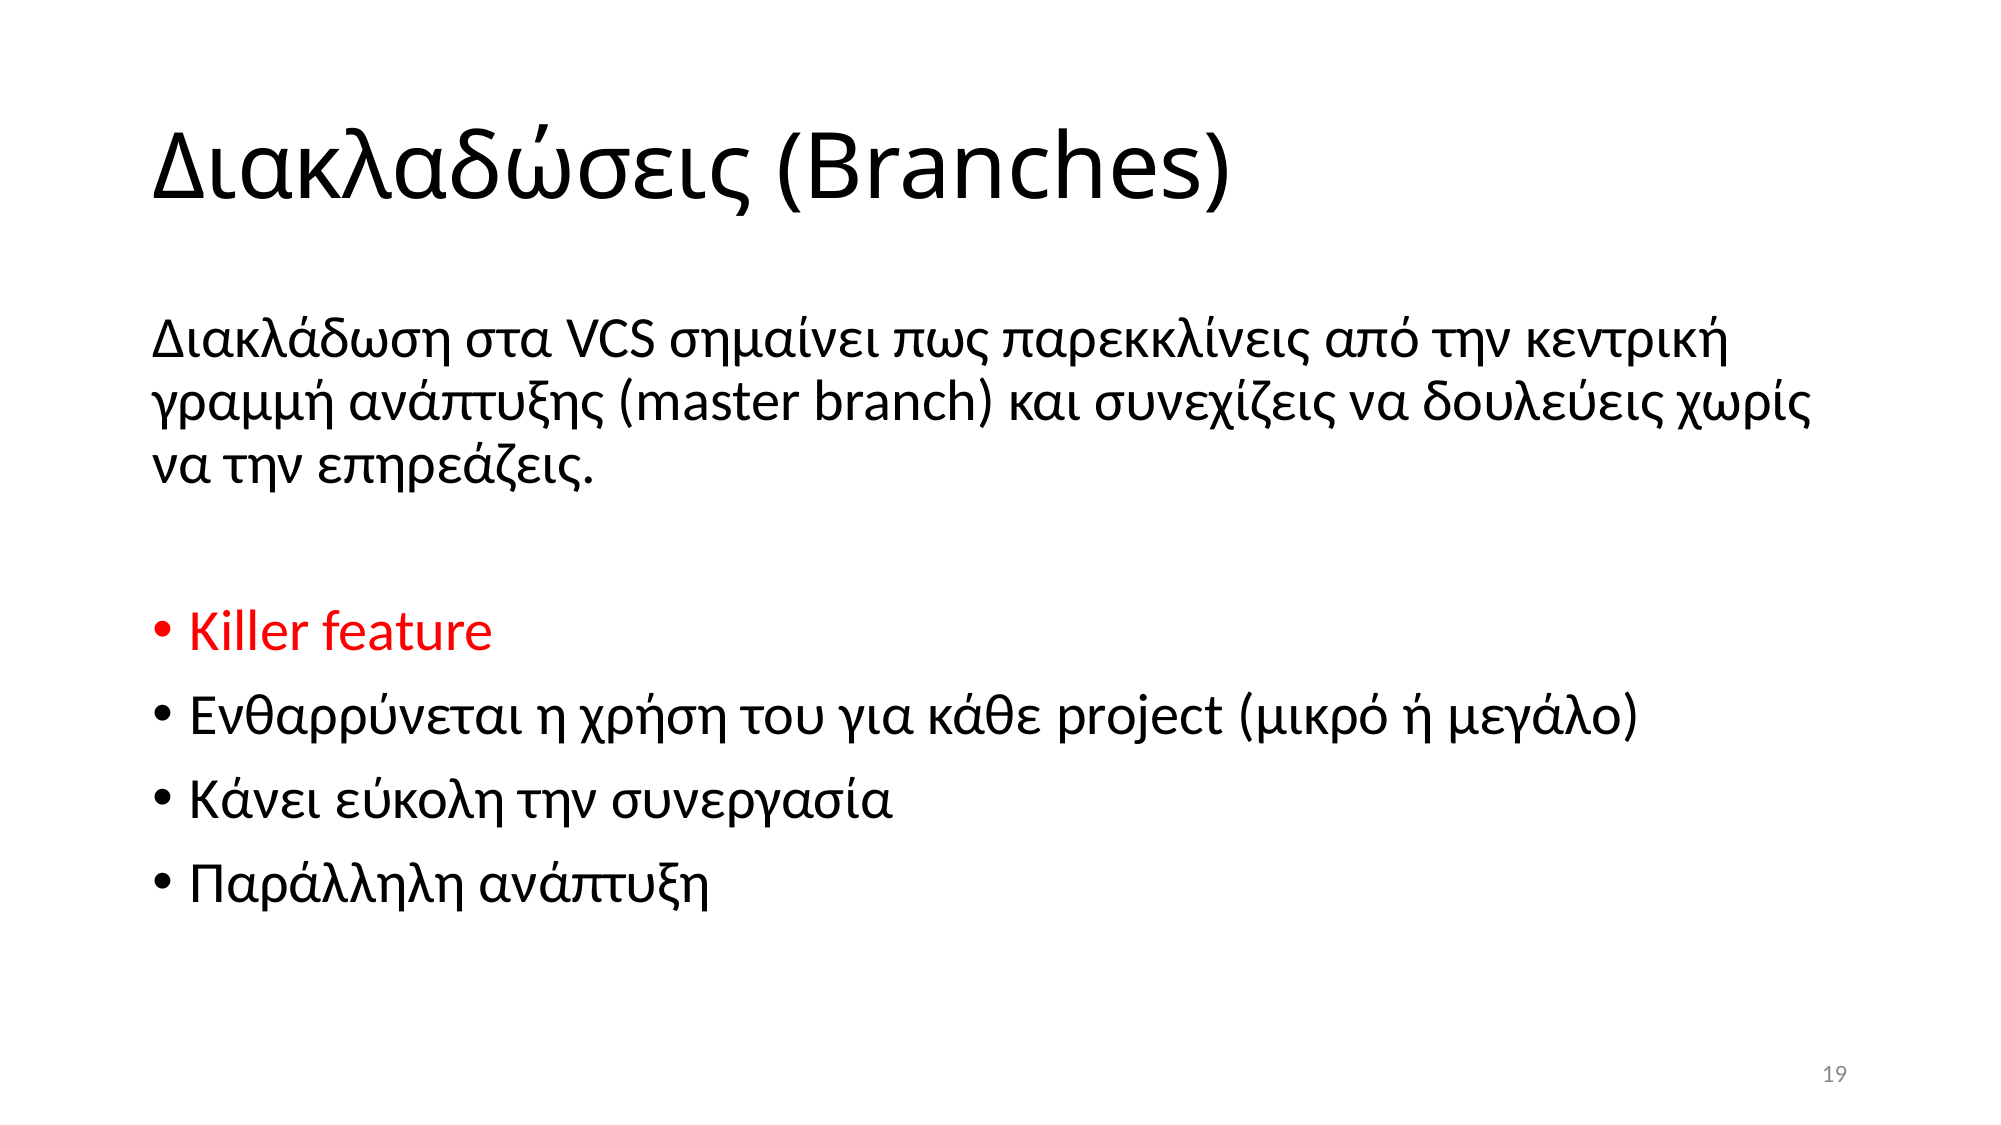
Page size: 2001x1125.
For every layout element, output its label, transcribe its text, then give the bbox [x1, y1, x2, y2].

slide_number 19 [1412, 1042, 1863, 1103]
title Διακλαδώσεις (Branches) [137, 59, 1863, 278]
list Διακλάδωση στα VCS σημαίνει πως παρεκκλίνεις από την κεντρική γραμμή ανάπτυξης (master branch) και συνεχίζεις να δουλεύεις χωρίς να την επηρεάζεις. Κiller feature Ενθαρρύνεται η χρήση του για κάθε project (μικρό ή μεγάλο) Κάνει εύκολη την συνεργασία Παράλληλη ανάπτυξη [137, 299, 1863, 1014]
